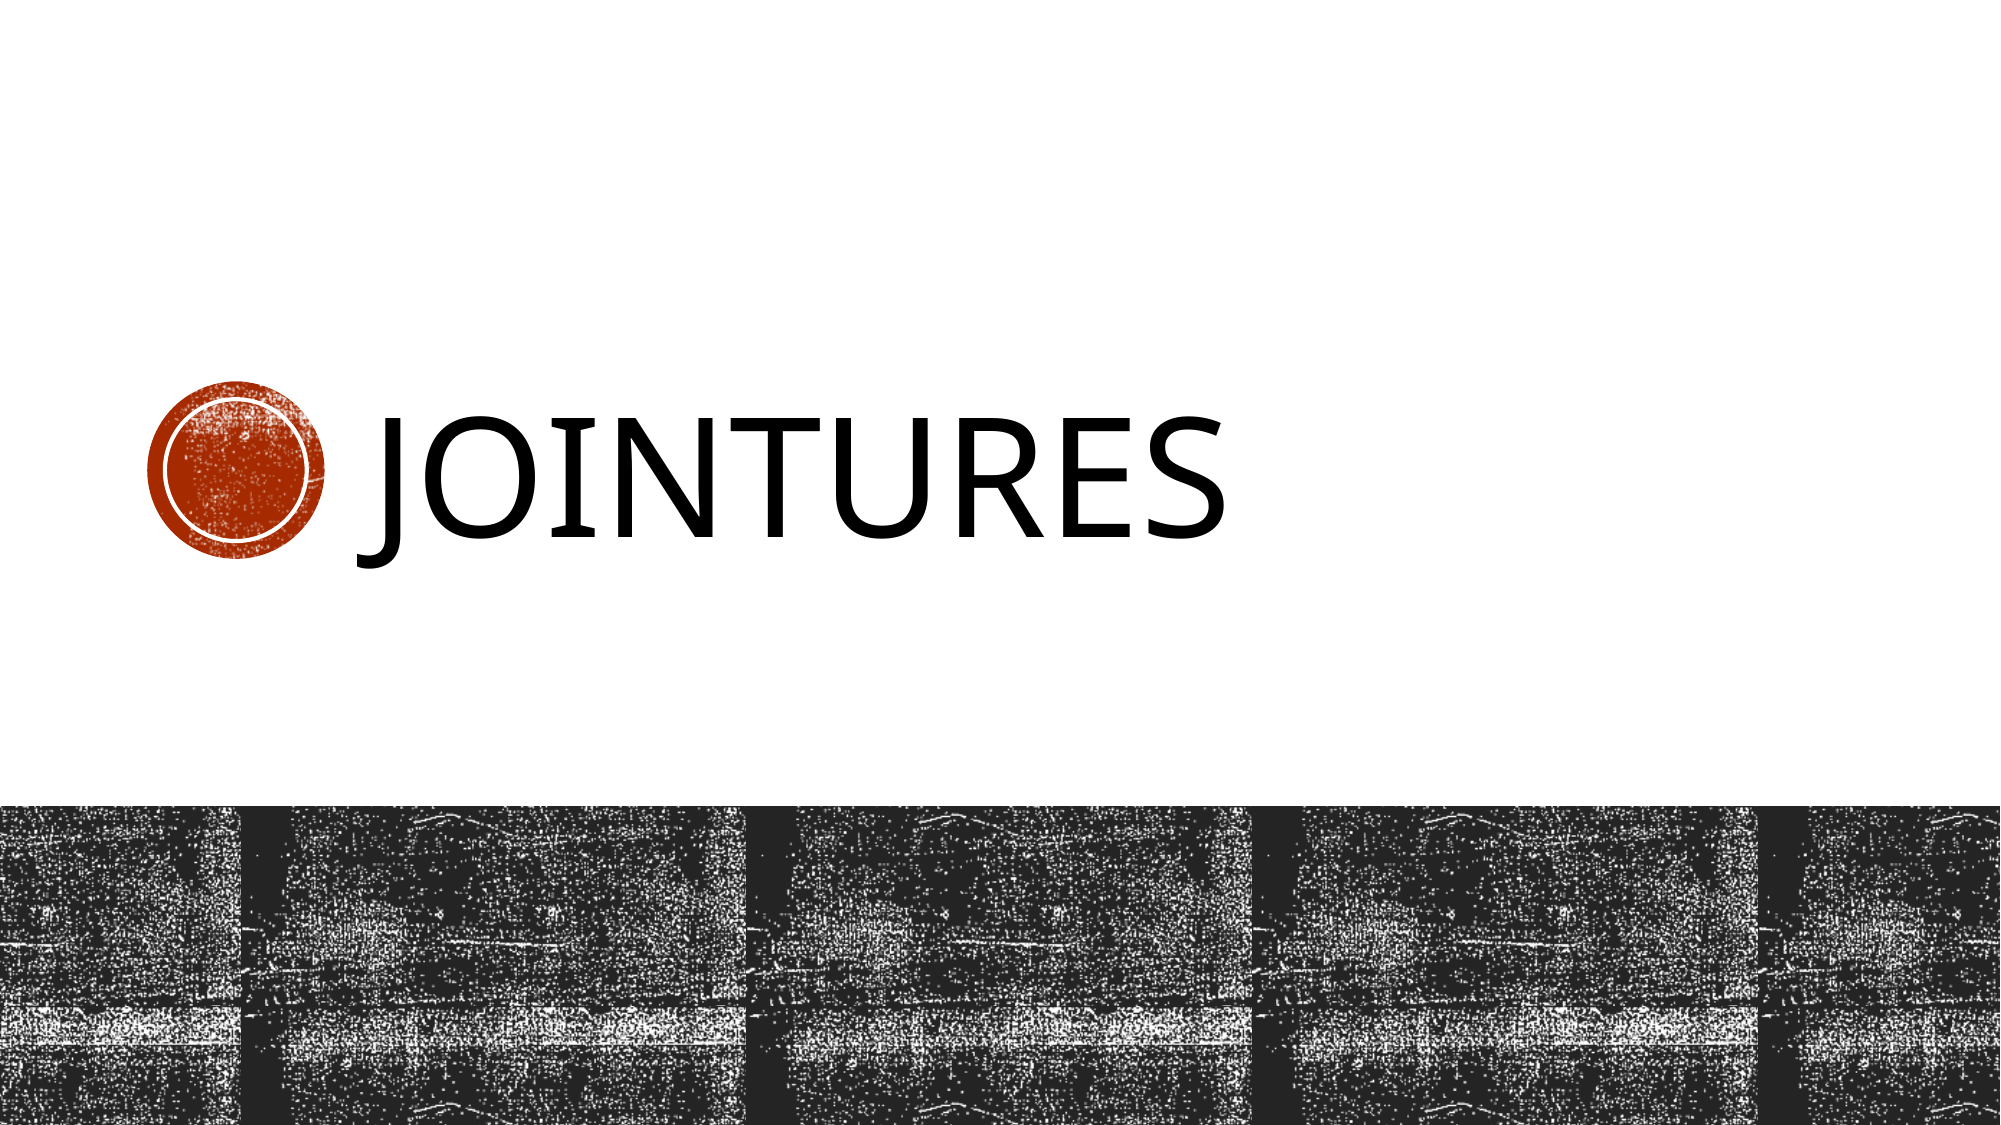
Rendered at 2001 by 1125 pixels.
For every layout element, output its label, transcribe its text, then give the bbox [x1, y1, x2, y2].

title Jointures [355, 201, 1878, 779]
